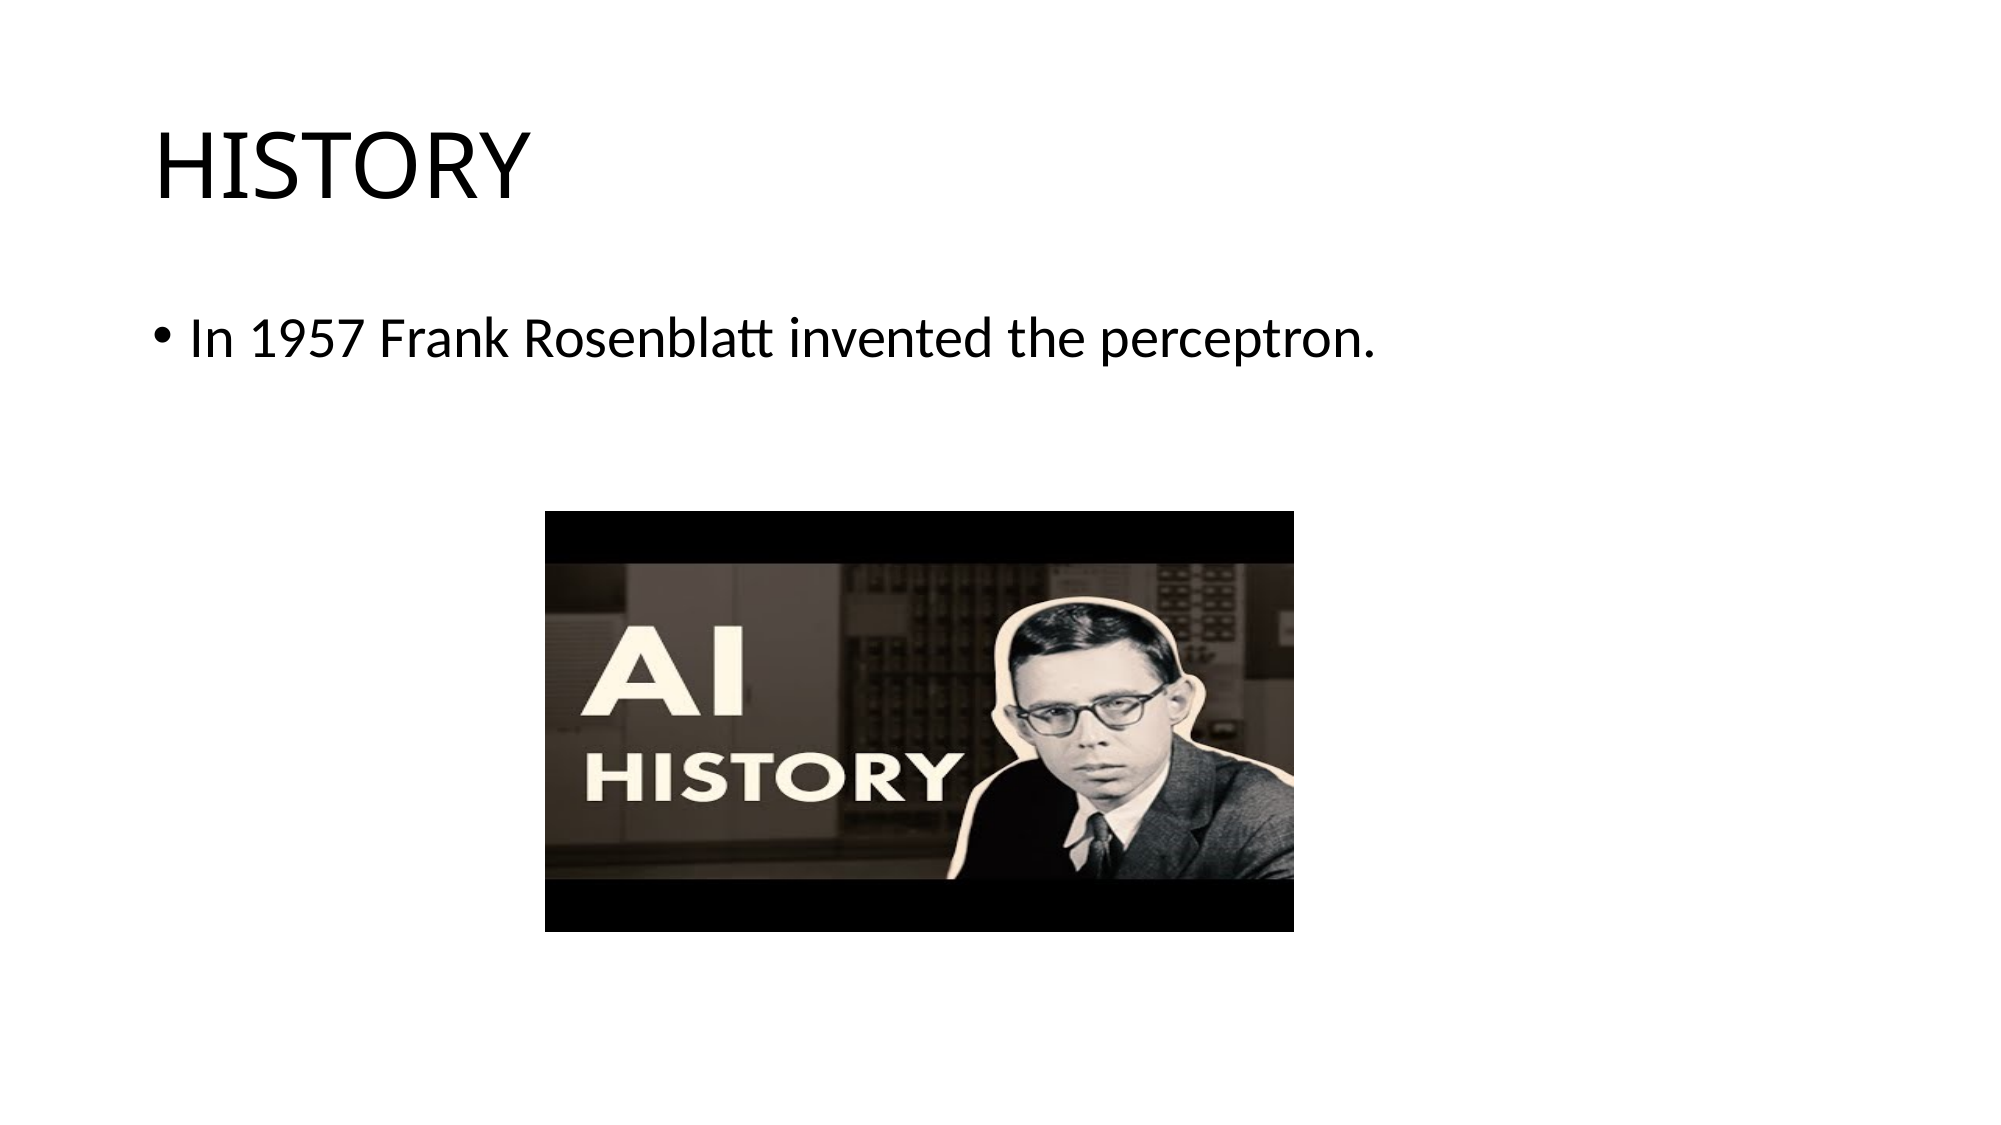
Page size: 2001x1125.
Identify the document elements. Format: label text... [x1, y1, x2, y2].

title HISTORY [137, 59, 1863, 278]
list In 1957 Frank Rosenblatt invented the perceptron. [137, 299, 1863, 1014]
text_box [544, 510, 1295, 933]
